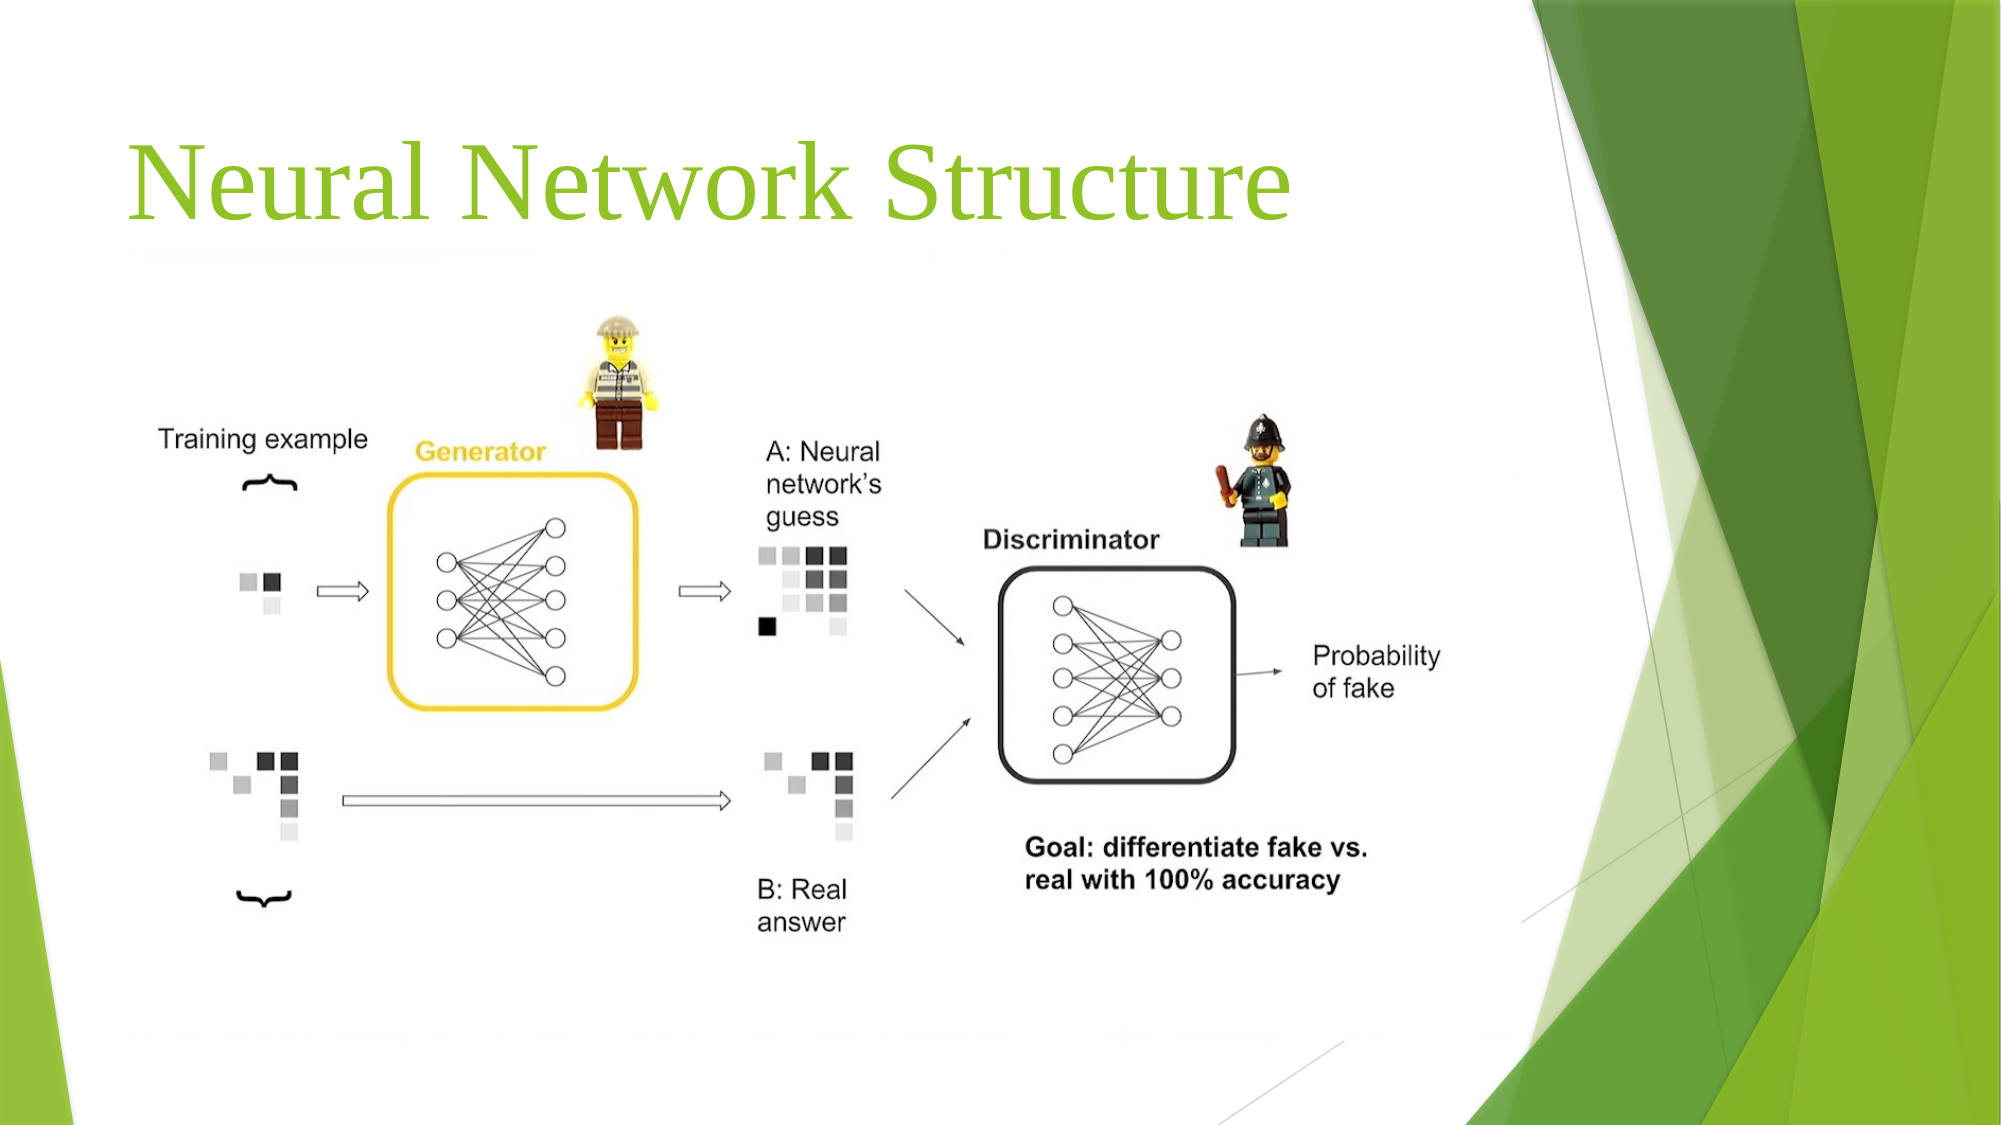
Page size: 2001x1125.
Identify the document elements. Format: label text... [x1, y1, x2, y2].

picture [122, 253, 1522, 1042]
title Neural Network Structure [111, 99, 1522, 317]
